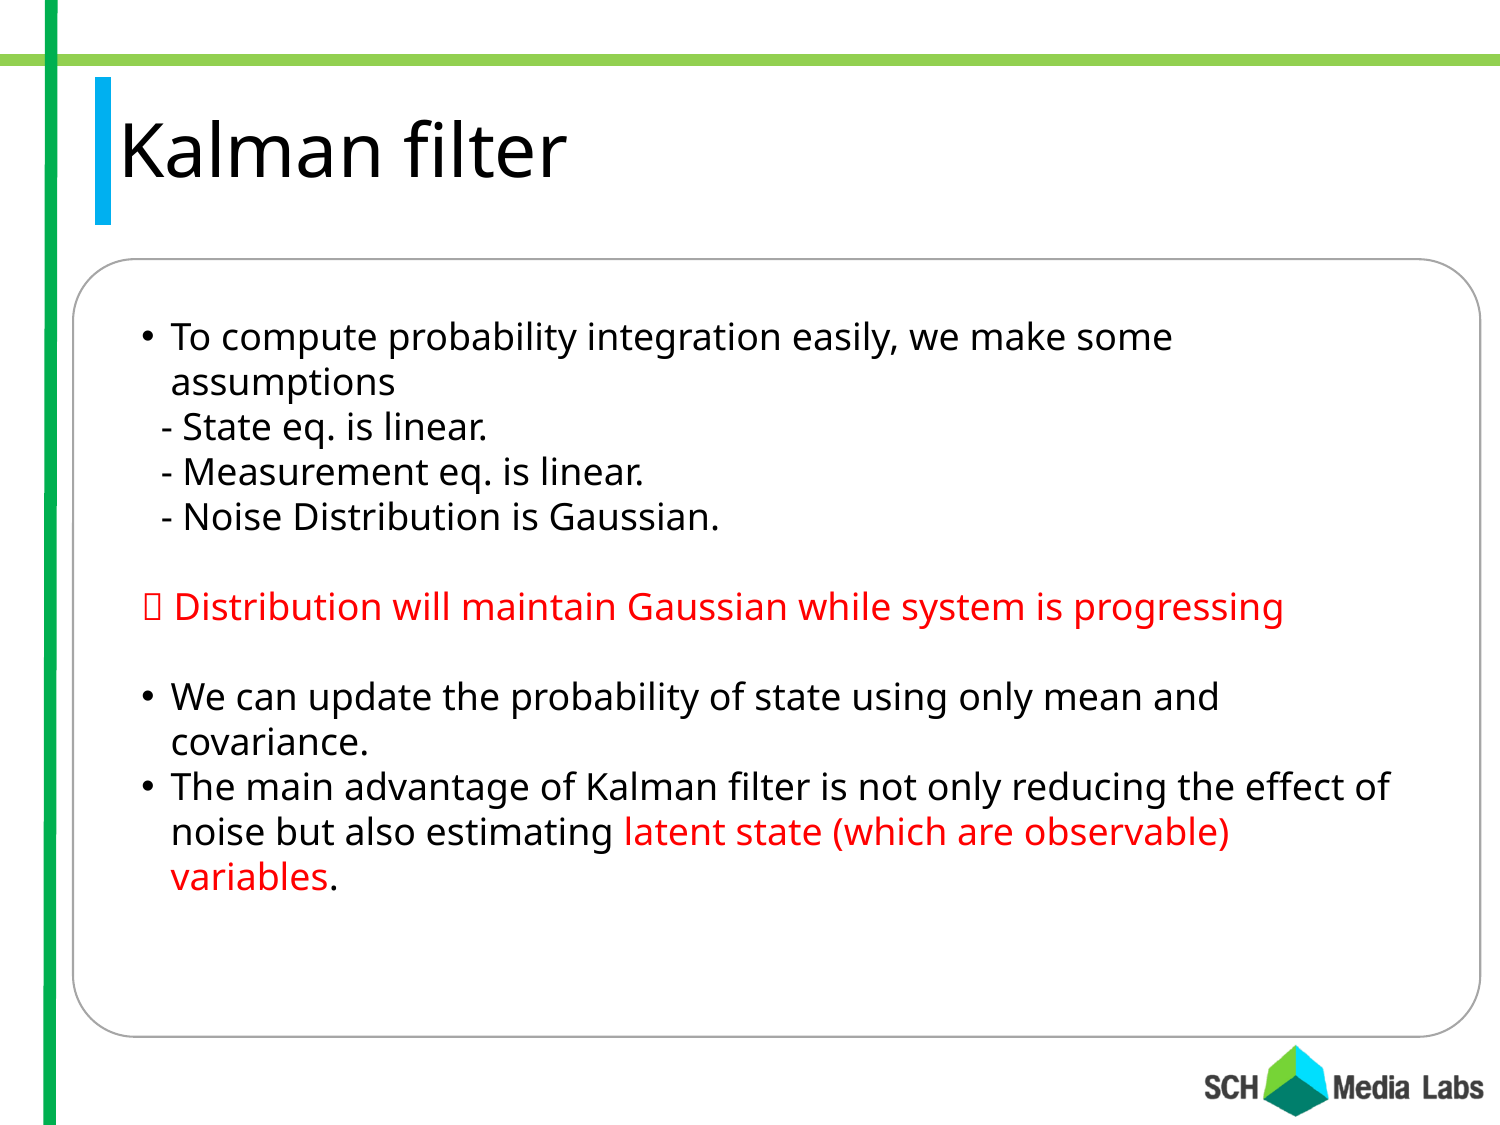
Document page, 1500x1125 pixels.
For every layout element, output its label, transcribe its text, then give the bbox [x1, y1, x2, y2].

picture [1186, 1038, 1500, 1125]
title Kalman filter [103, 71, 1397, 236]
text_box To compute probability integration easily, we make some assumptions - State eq. is linear. - Measurement eq. is linear. - Noise Distribution is Gaussian.  Distribution will maintain Gaussian while system is progressing We can update the probability of state using only mean and covariance. The main advantage of Kalman filter is not only reducing the effect of noise but also estimating latent state (which are observable) variables. [126, 305, 1410, 906]
